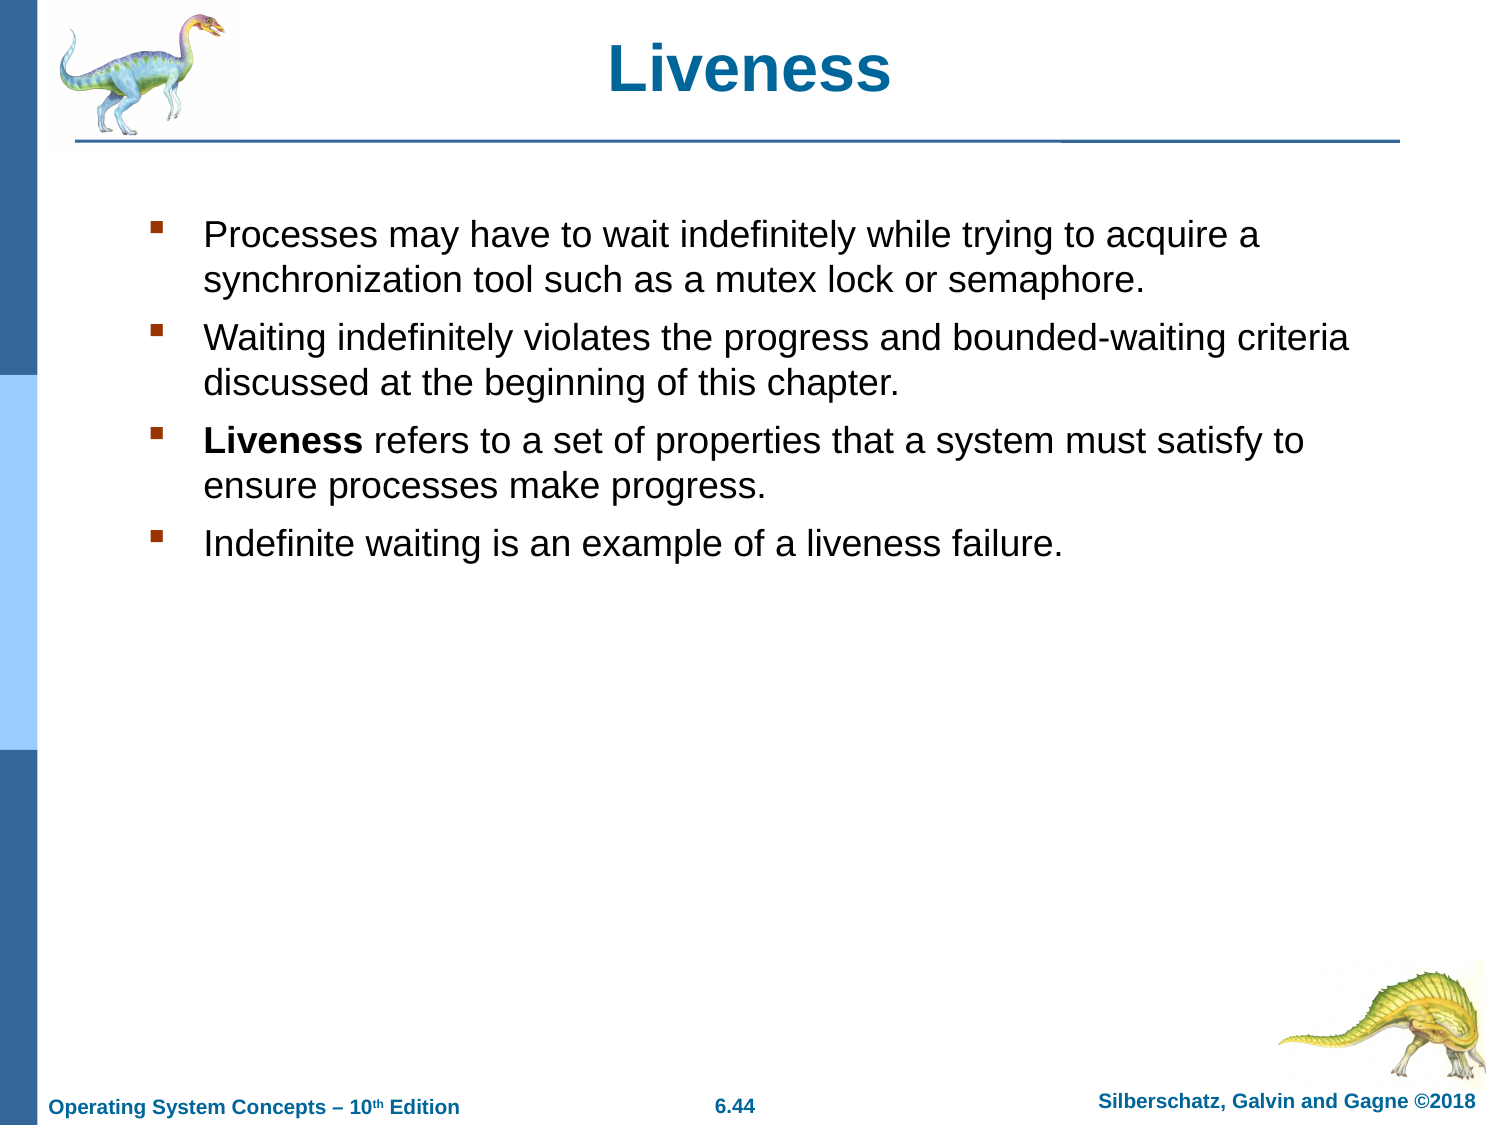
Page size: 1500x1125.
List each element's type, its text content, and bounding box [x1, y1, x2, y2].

picture [46, 0, 243, 149]
title Liveness [75, 17, 1425, 113]
picture [1275, 959, 1486, 1090]
list Processes may have to wait indefinitely while trying to acquire a synchronization tool such as a mutex lock or semaphore. Waiting indefinitely violates the progress and bounded-waiting criteria discussed at the beginning of this chapter. Liveness refers to a set of properties that a system must satisfy to ensure processes make progress. Indefinite waiting is an example of a liveness failure. [132, 202, 1400, 946]
